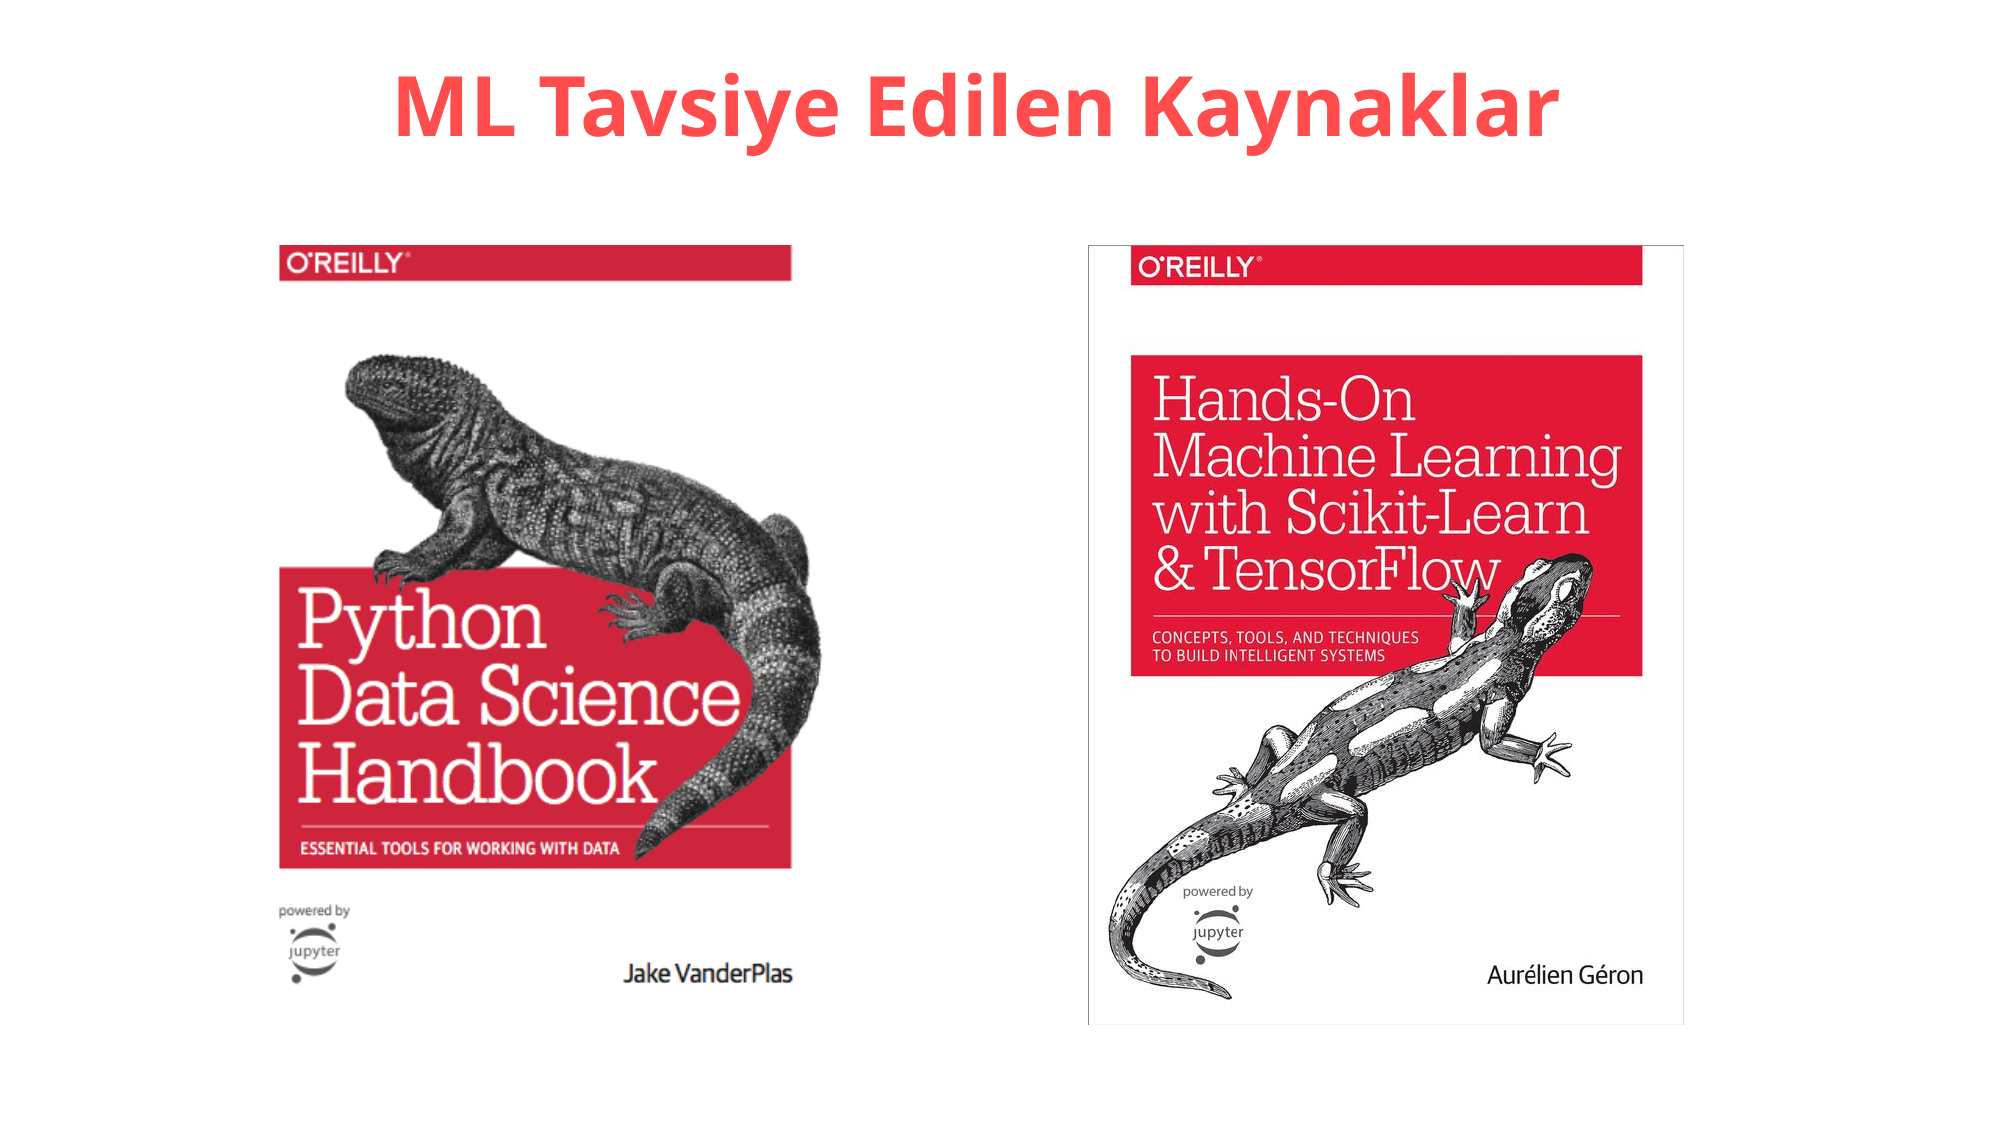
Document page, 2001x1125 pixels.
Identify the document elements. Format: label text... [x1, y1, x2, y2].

picture [1088, 245, 1684, 1025]
title ML Tavsiye Edilen Kaynaklar [270, 60, 1684, 163]
picture [239, 245, 830, 1025]
